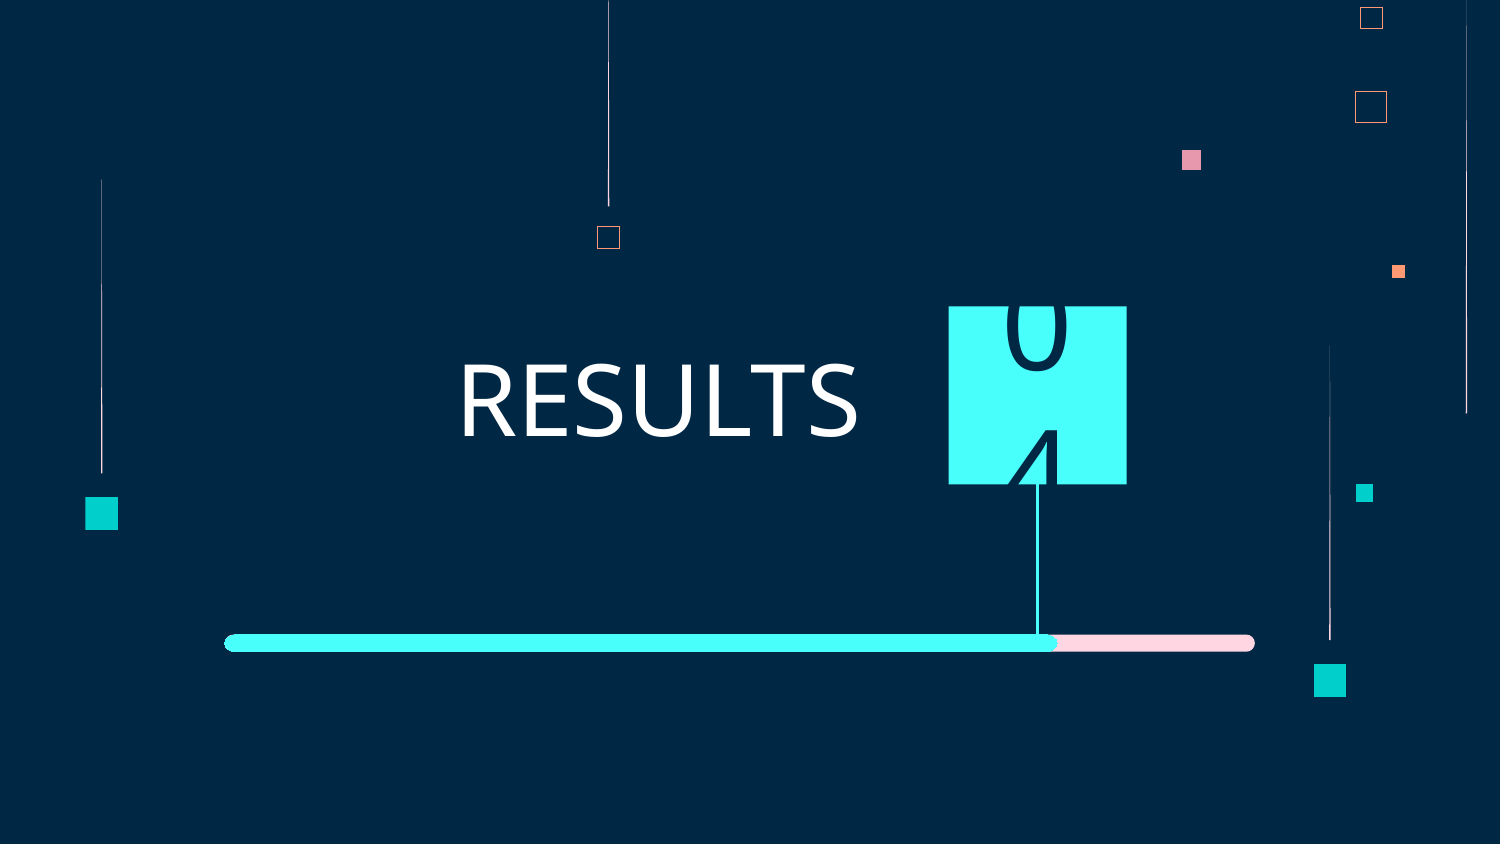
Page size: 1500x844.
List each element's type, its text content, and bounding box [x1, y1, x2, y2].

title RESULTS [312, 334, 948, 472]
text_box [224, 634, 1058, 652]
text_box [1049, 634, 1255, 652]
text_box [948, 306, 1127, 485]
title 04 [957, 348, 1119, 443]
